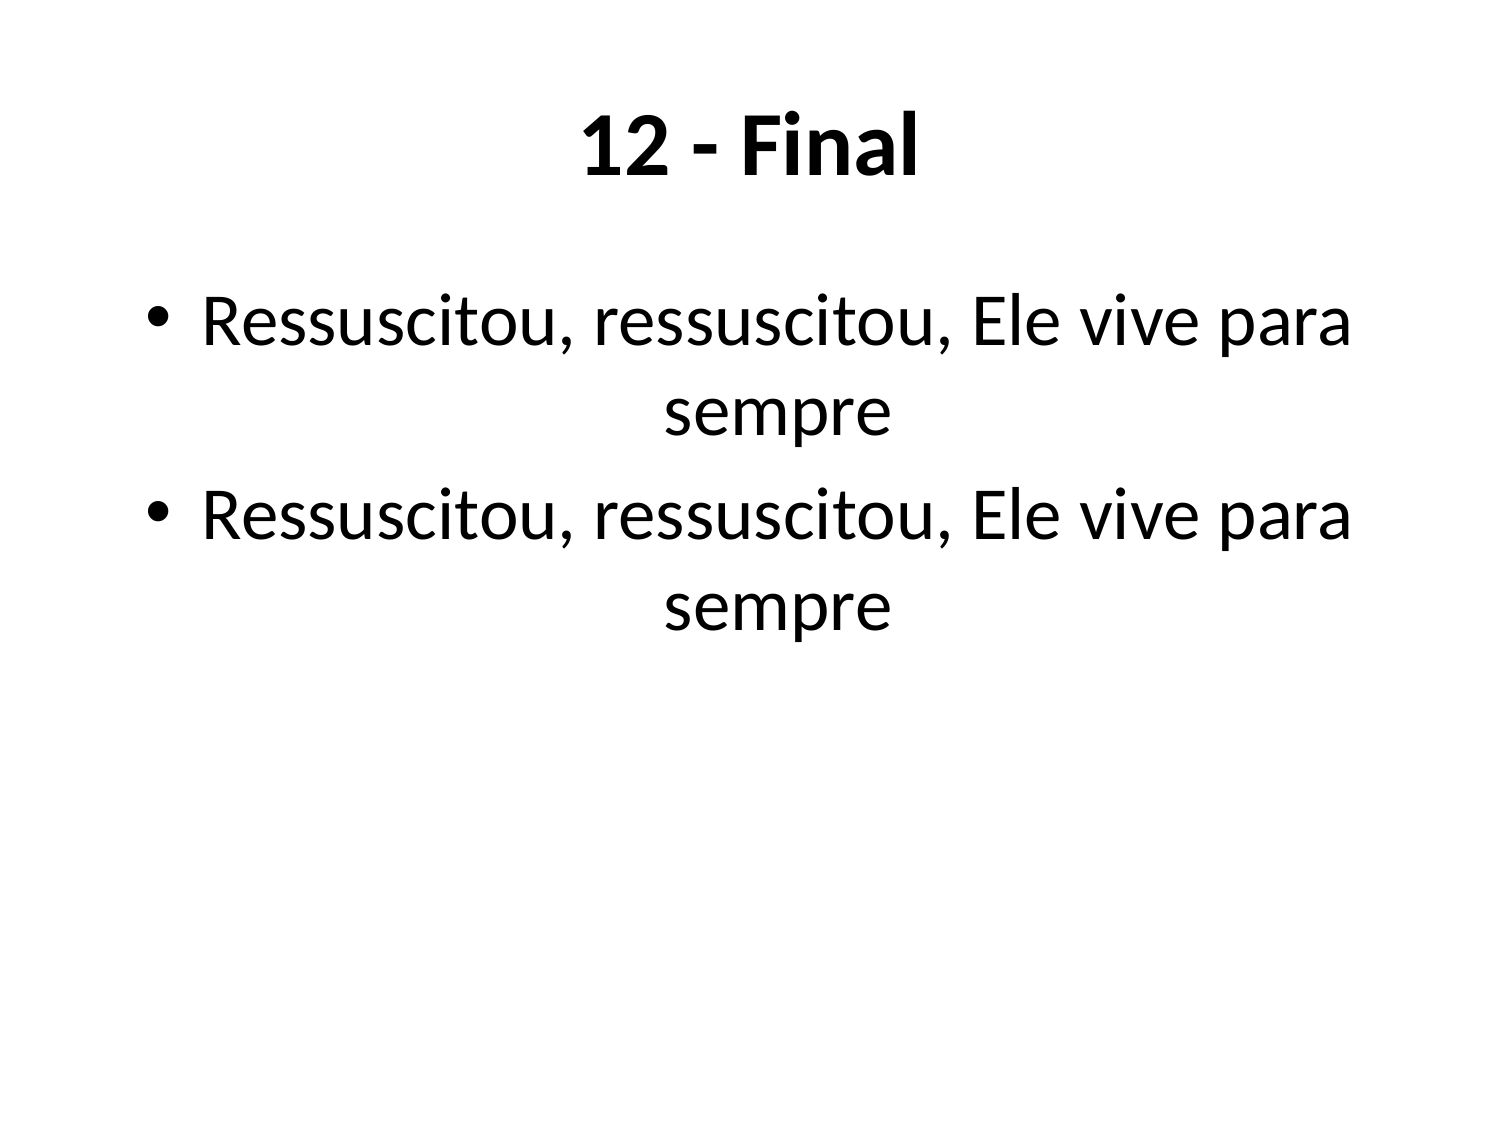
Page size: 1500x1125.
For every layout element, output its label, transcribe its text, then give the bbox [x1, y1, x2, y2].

title 12 - Final [75, 45, 1425, 233]
list Ressuscitou, ressuscitou, Ele vive para sempre Ressuscitou, ressuscitou, Ele vive para sempre [75, 262, 1425, 1005]
